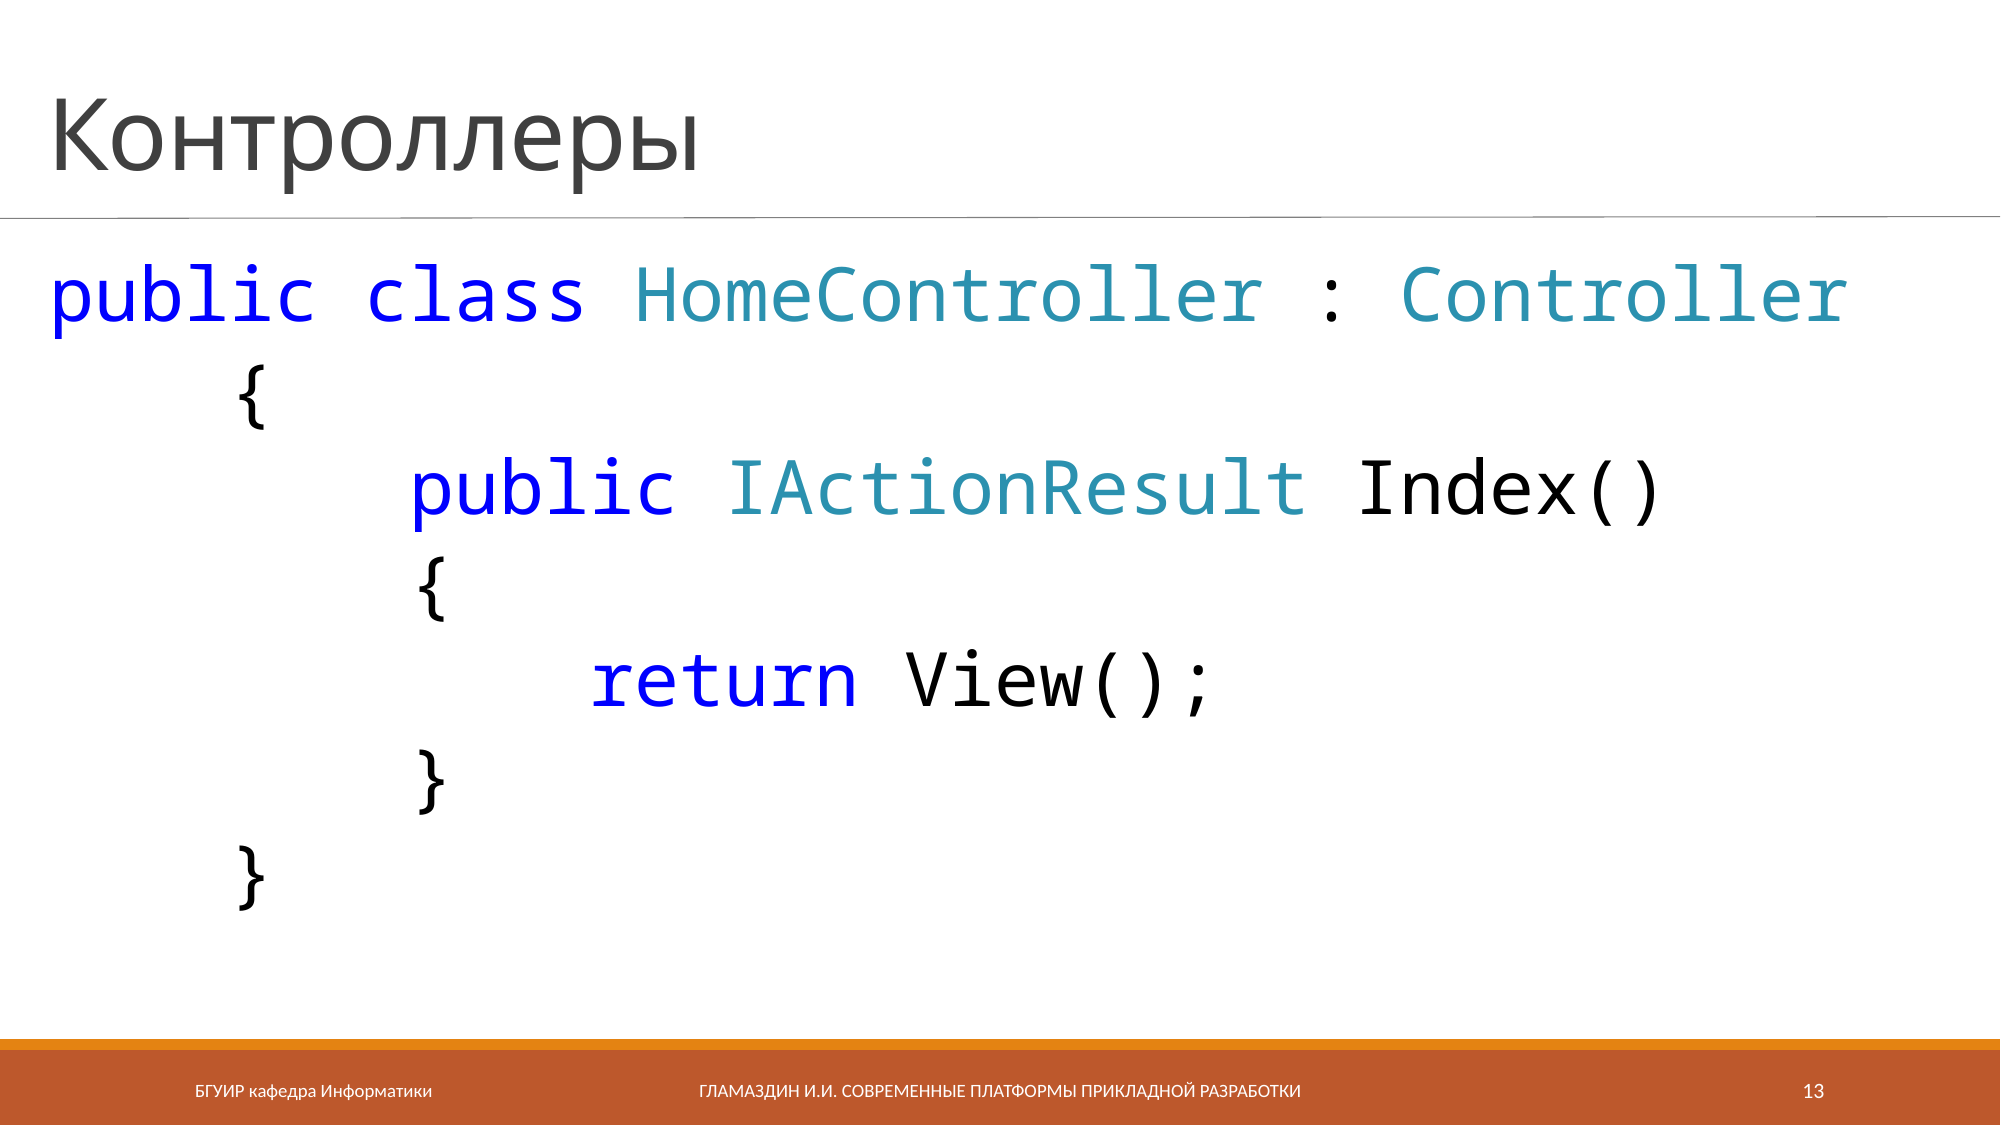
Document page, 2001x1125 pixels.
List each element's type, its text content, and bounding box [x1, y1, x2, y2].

slide_number БГУИР кафедра Информатики [180, 1059, 586, 1120]
footer Гламаздин И.И. Современные платформы прикладной разработки [604, 1059, 1396, 1120]
list public class HomeController : Controller { public IActionResult Index() { return View(); } } [32, 233, 1967, 1025]
slide_number 13 [1624, 1059, 1840, 1120]
title Контроллеры [32, 47, 1967, 198]
